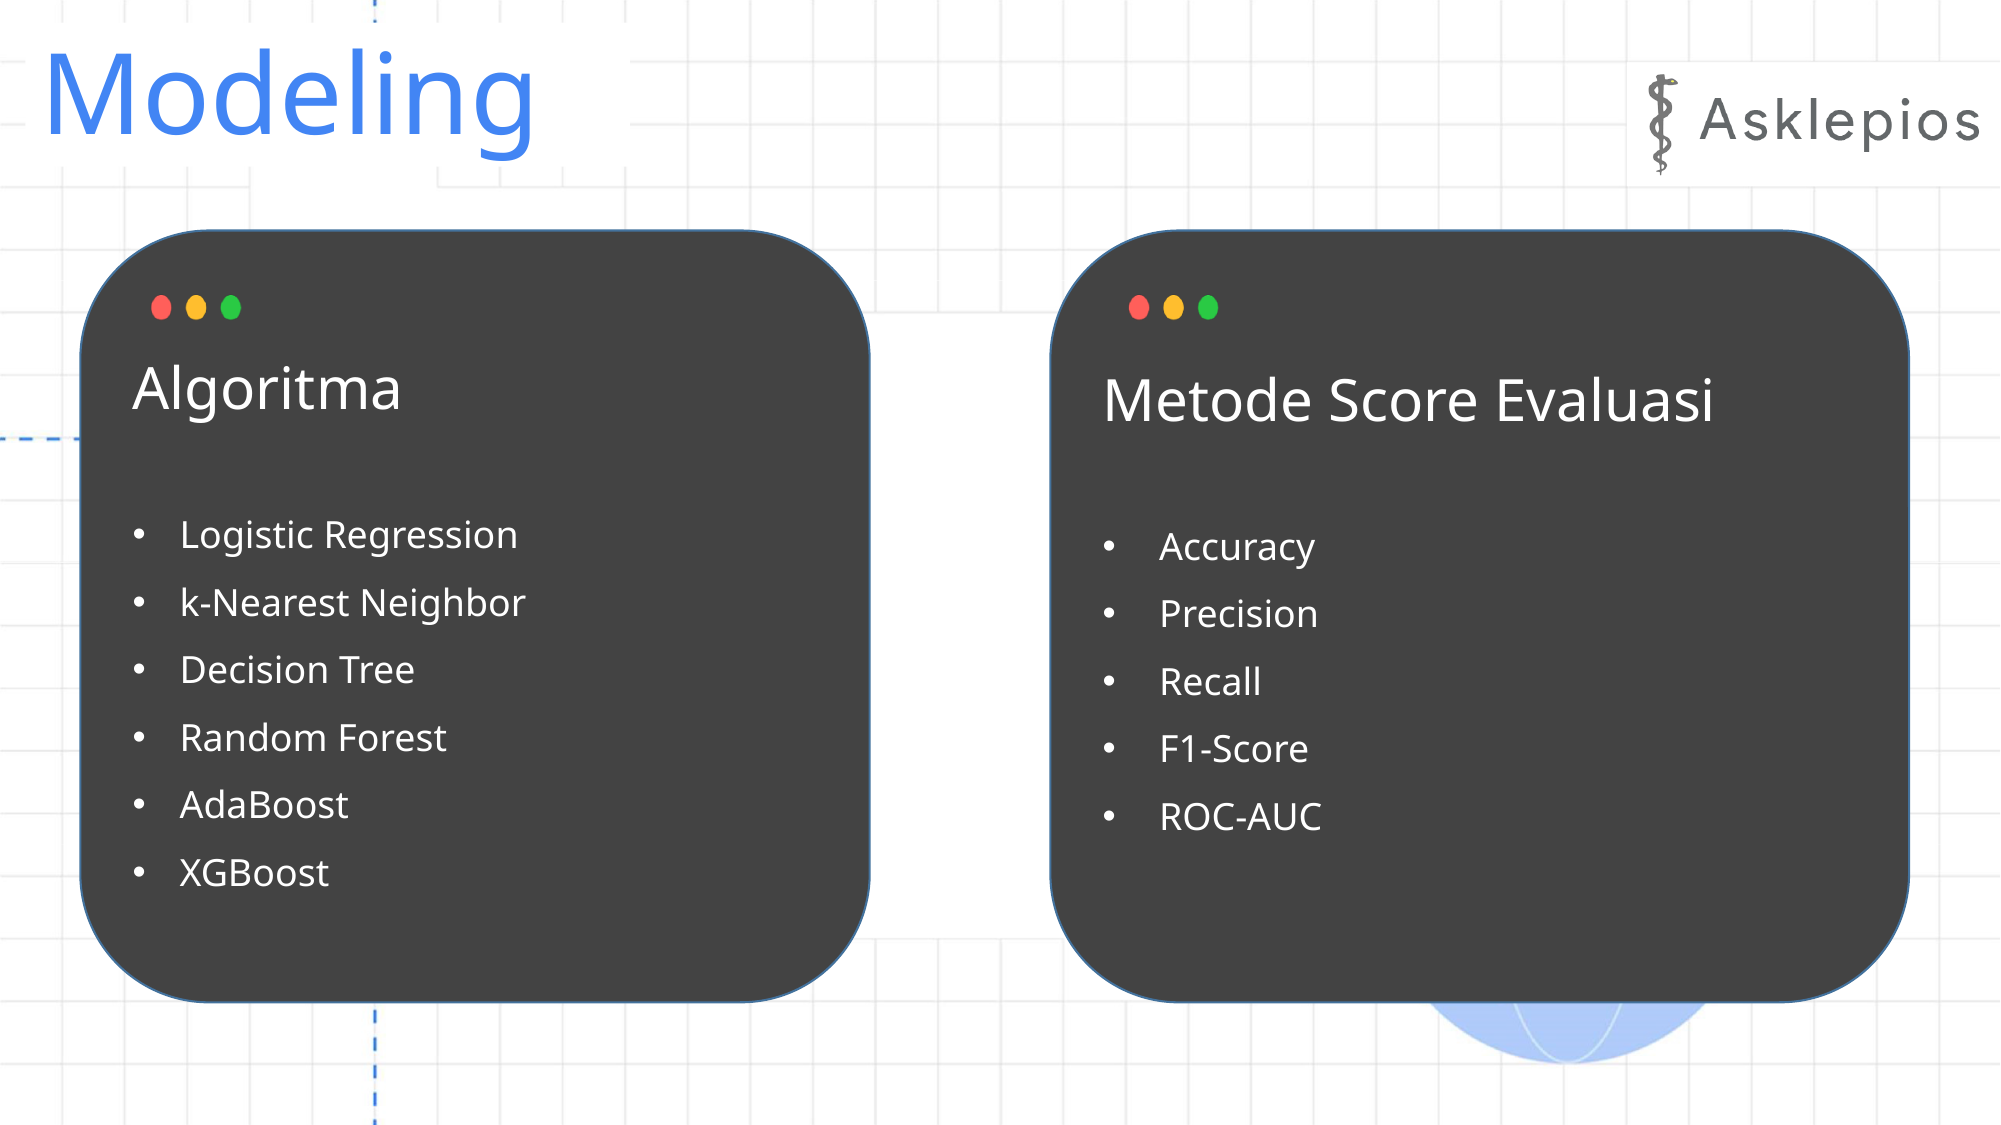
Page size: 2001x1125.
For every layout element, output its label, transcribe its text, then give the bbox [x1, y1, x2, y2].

picture [0, 0, 2001, 1125]
title Modeling [25, 22, 630, 167]
text_box Algoritma Logistic Regression k-Nearest Neighbor Decision Tree Random Forest AdaBoost XGBoost [79, 229, 871, 1004]
text_box Metode Score Evaluasi Accuracy Precision Recall F1-Score ROC-AUC [1049, 229, 1911, 1004]
